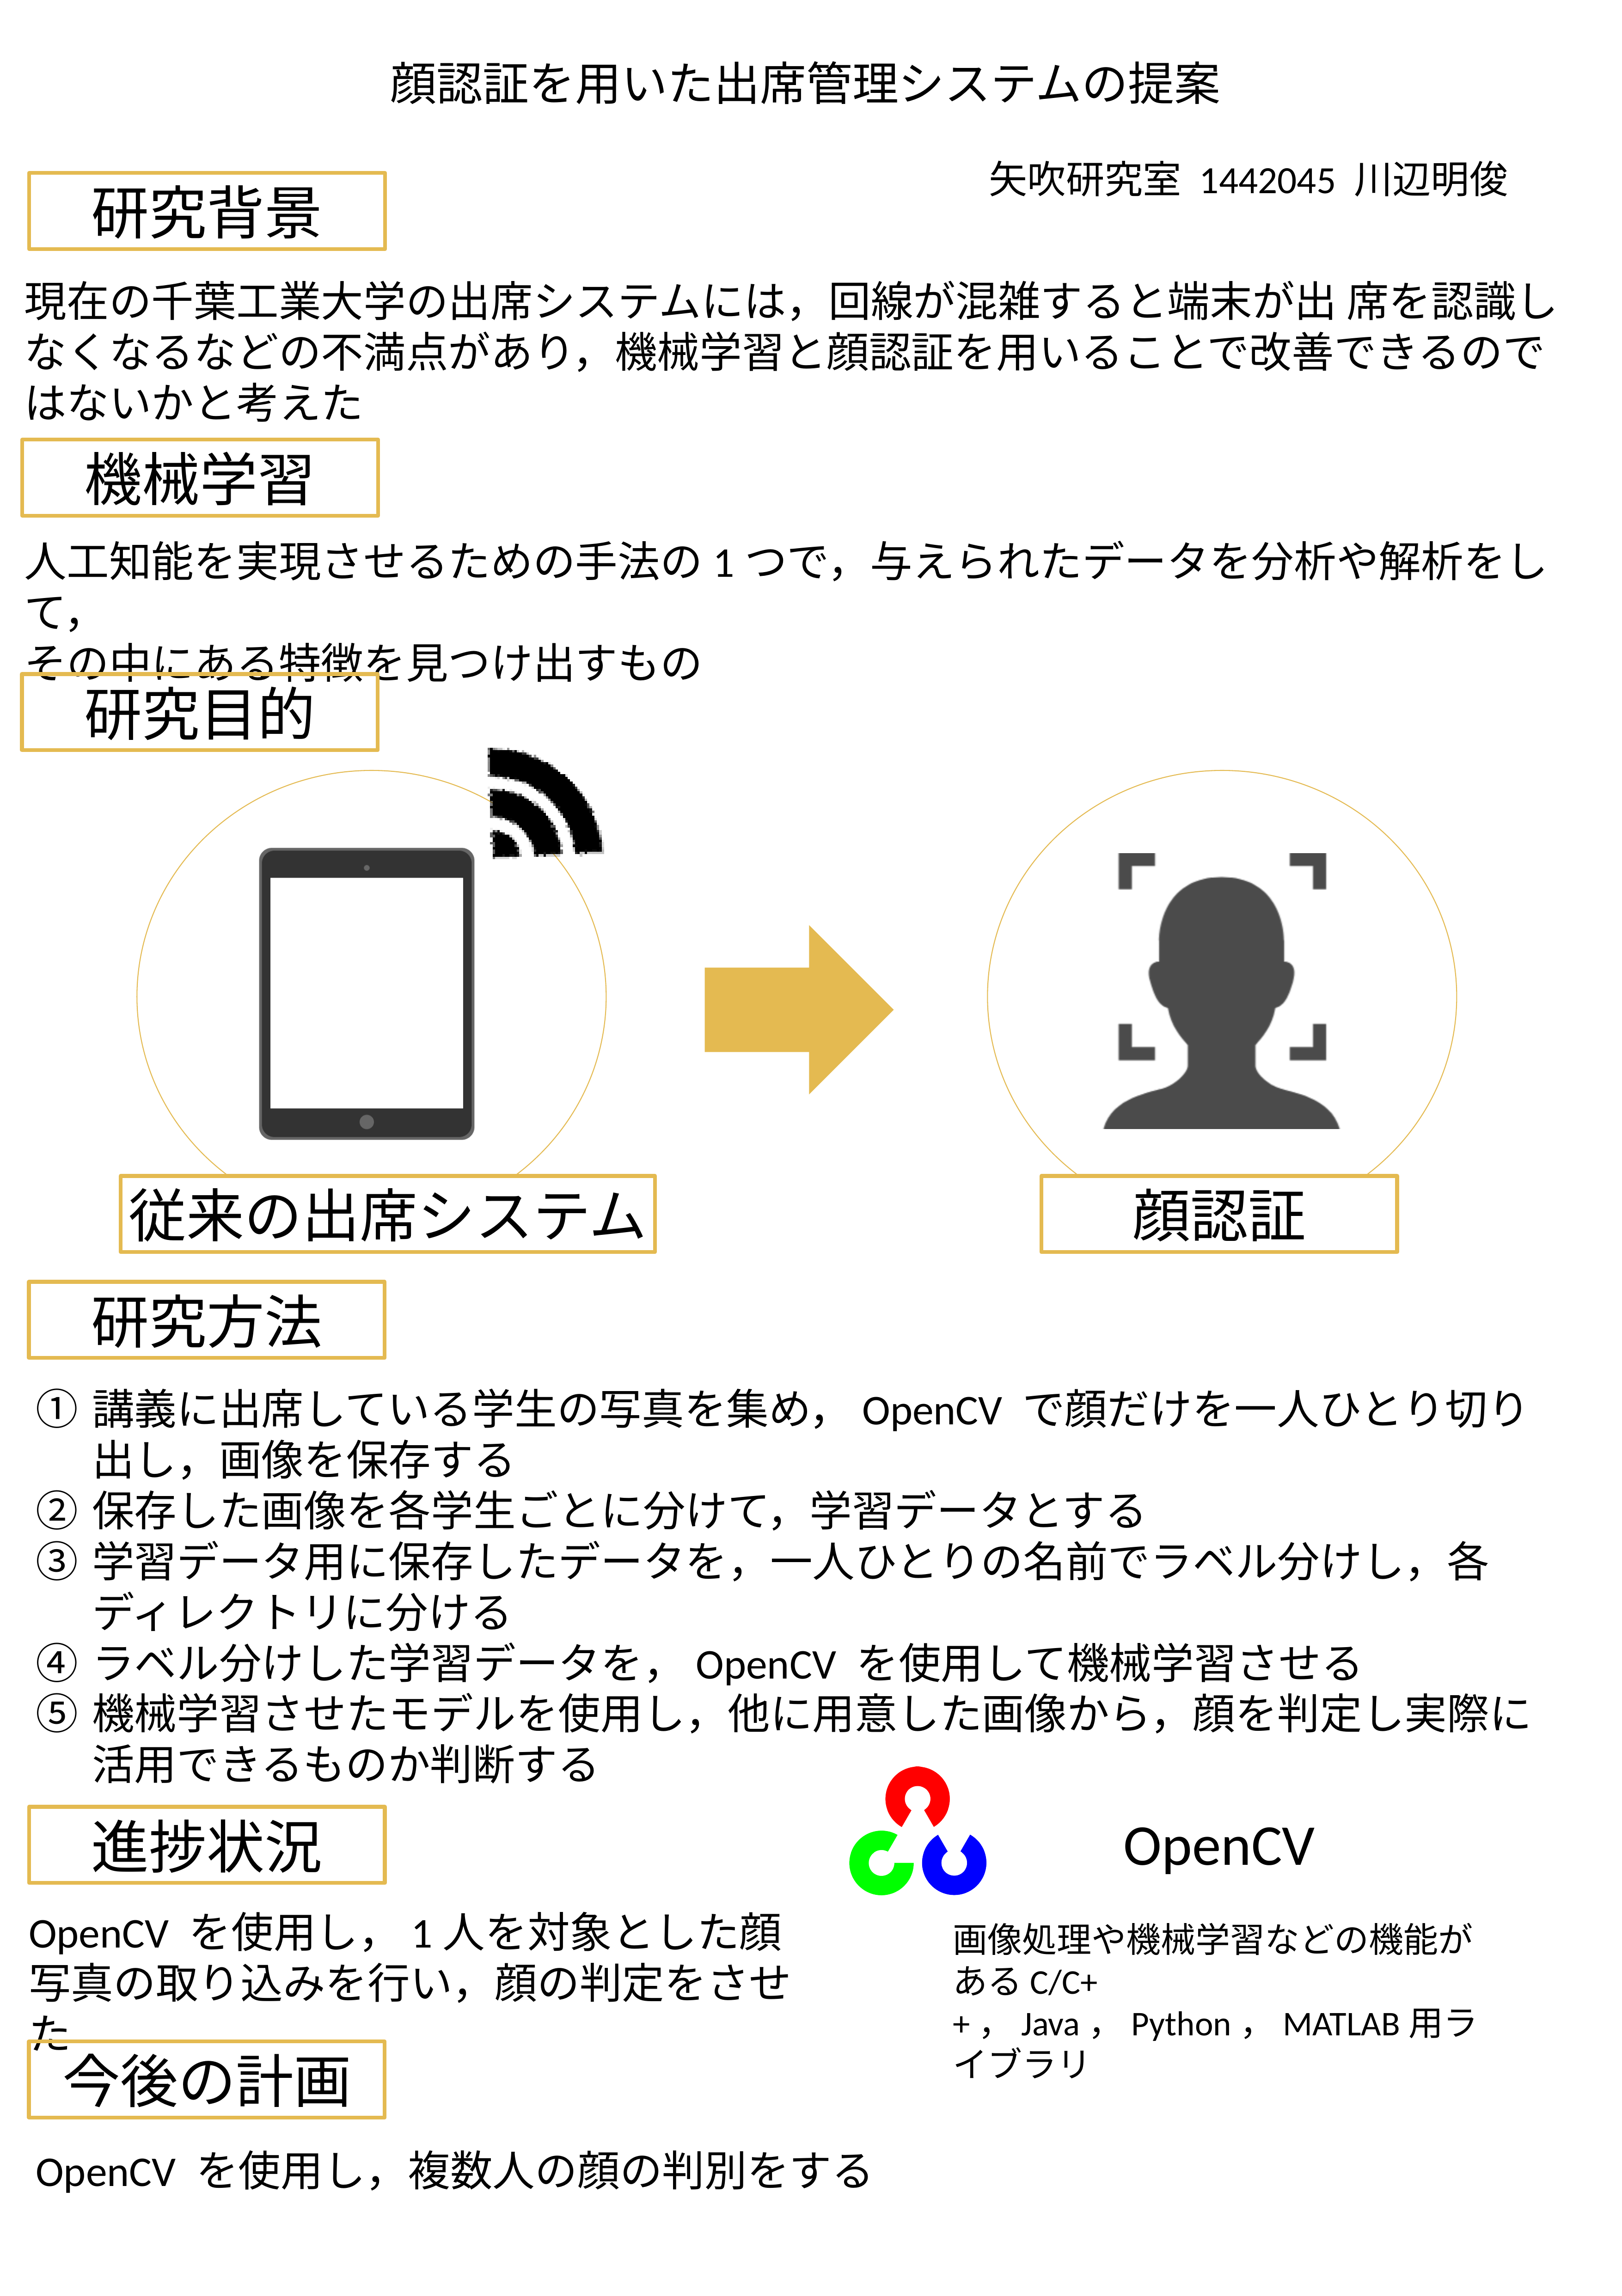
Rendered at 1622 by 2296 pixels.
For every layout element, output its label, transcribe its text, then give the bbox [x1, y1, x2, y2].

text_box [136, 769, 607, 1176]
text_box OpenCV を使用し，複数人の顔の判別をする [29, 2140, 1464, 2198]
text_box 矢吹研究室 1442045 川辺明俊 [896, 152, 1515, 205]
text_box 研究方法 [29, 1282, 385, 1358]
picture [1084, 853, 1360, 1129]
text_box OpenCV を使用し，1人を対象とした顔写真の取り込みを行い，顔の判定をさせた [22, 1902, 814, 2112]
text_box 従来の出席システム [121, 1176, 655, 1252]
picture [254, 707, 641, 1145]
text_box 講義に出席している学生の写真を集め，OpenCV で顔だけを一人ひとり切り出し，画像を保存する 保存した画像を各学生ごとに分けて，学習データとする 学習データ用に保存したデータを，一人ひとりの名前でラベル分けし，各ディレクトリに分ける ラベル分けした学習データを，OpenCV を使用して機械学習させる 機械学習させたモデルを使用し，他に用意した画像から，顔を判定し実際に活用できるものか判断する [29, 1379, 1549, 1792]
text_box 顔認証を用いた出席管理システムの提案 [0, 51, 1616, 114]
text_box 進捗状況 [29, 1807, 385, 1883]
text_box 人工知能を実現させるための手法の1つで，与えられたデータを分析や解析をして， その中にある特徴を見つけ出すもの [18, 531, 1591, 690]
text_box 研究目的 [22, 674, 378, 751]
text_box 研究背景 [29, 173, 385, 249]
text_box 機械学習 [22, 440, 378, 516]
picture [848, 1766, 987, 1895]
text_box [704, 925, 894, 1095]
text_box OpenCV [1041, 1804, 1397, 1880]
text_box 顔認証 [1041, 1176, 1397, 1252]
text_box 現在の千葉工業大学の出席システムには，回線が混雑すると端末が出 席を認識しなくなるなどの不満点があり，機械学習と顔認証を用いることで改善できるのではないかと考えた [18, 271, 1591, 430]
text_box 画像処理や機械学習などの機能があるC/C++，Java，Python，MATLAB用ライブラリ [946, 1914, 1513, 2138]
text_box 今後の計画 [29, 2041, 385, 2118]
text_box [987, 769, 1457, 1176]
